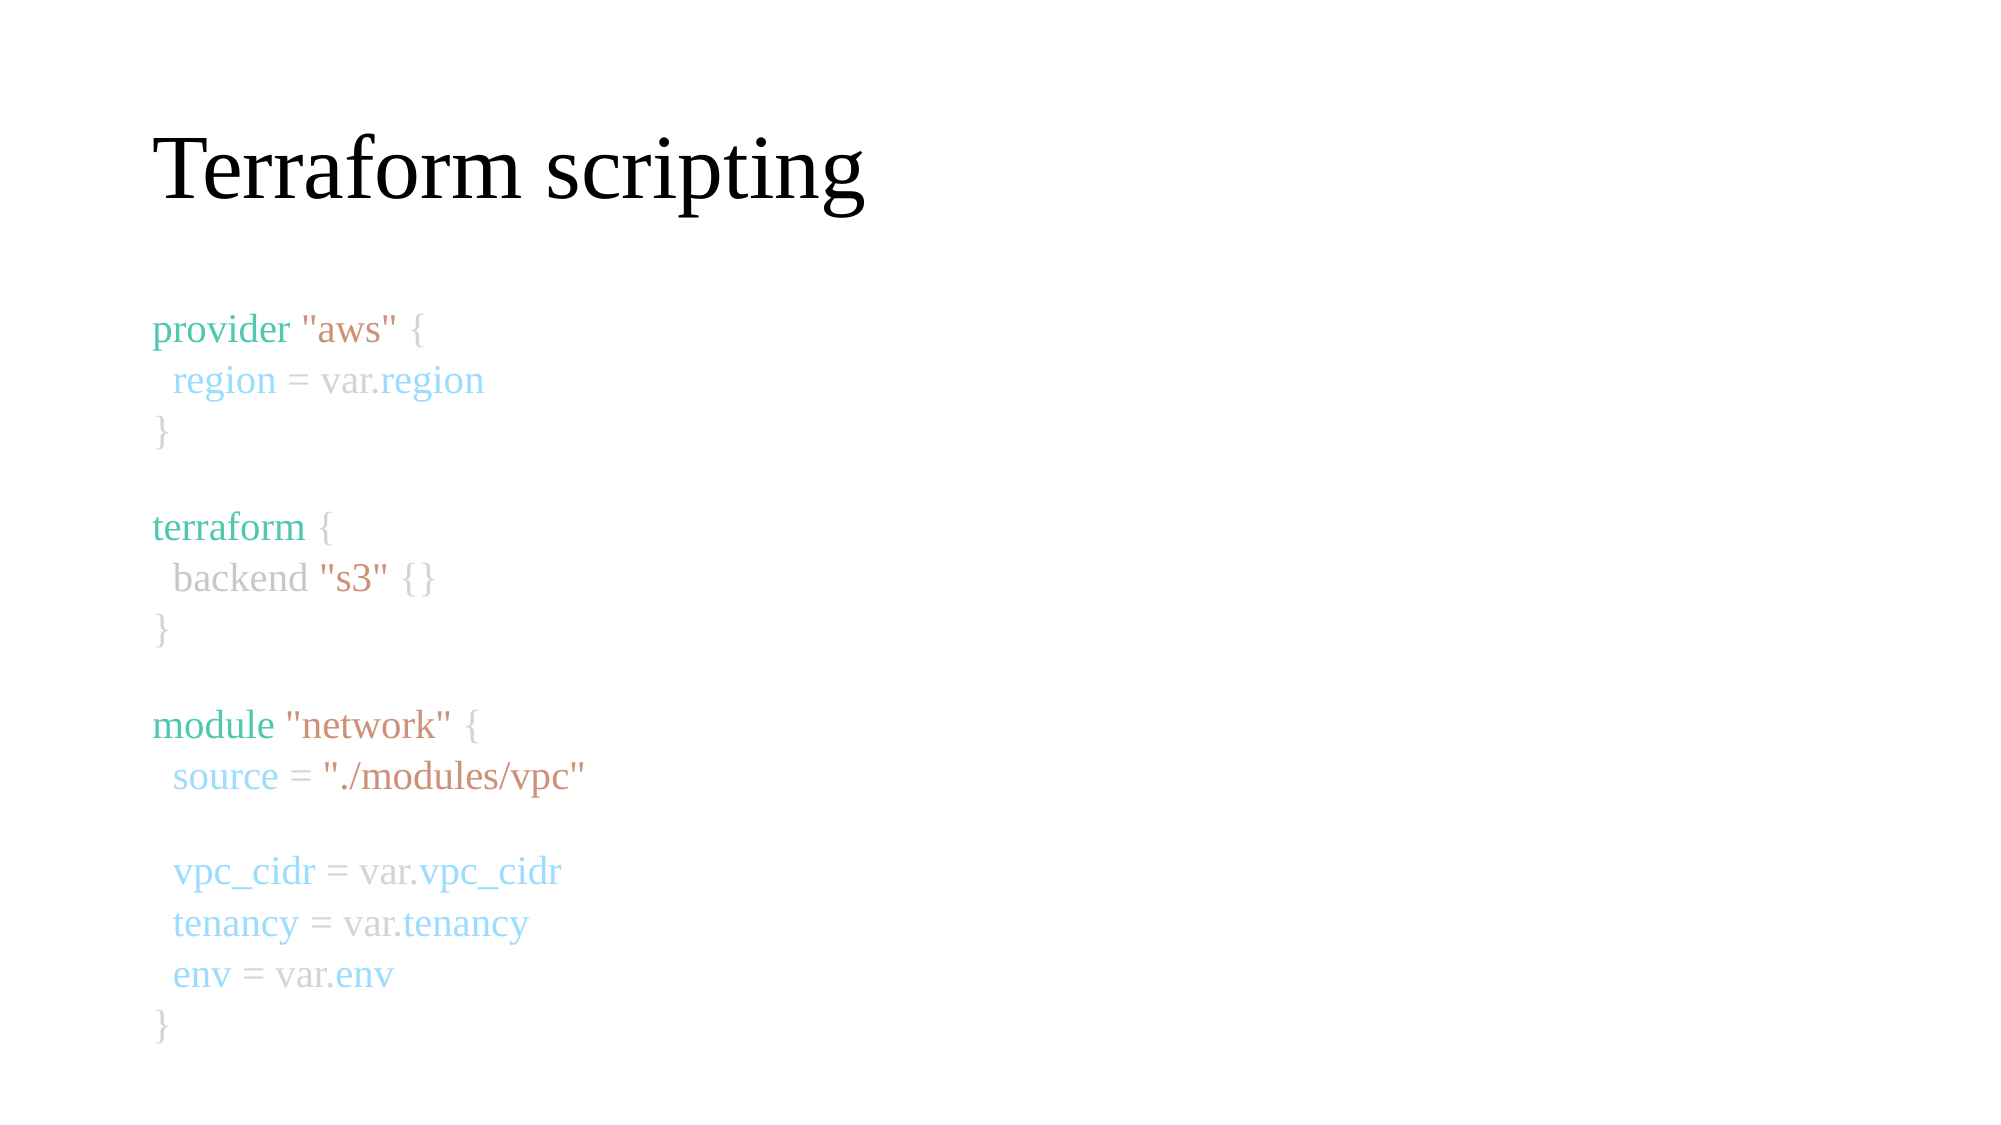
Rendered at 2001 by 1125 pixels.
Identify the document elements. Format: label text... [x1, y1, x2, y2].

title Terraform scripting [137, 59, 1863, 278]
list provider "aws" { region = var.region } terraform { backend "s3" {} } module "network" { source = "./modules/vpc" vpc_cidr = var.vpc_cidr tenancy = var.tenancy env = var.env } [137, 299, 1863, 1066]
